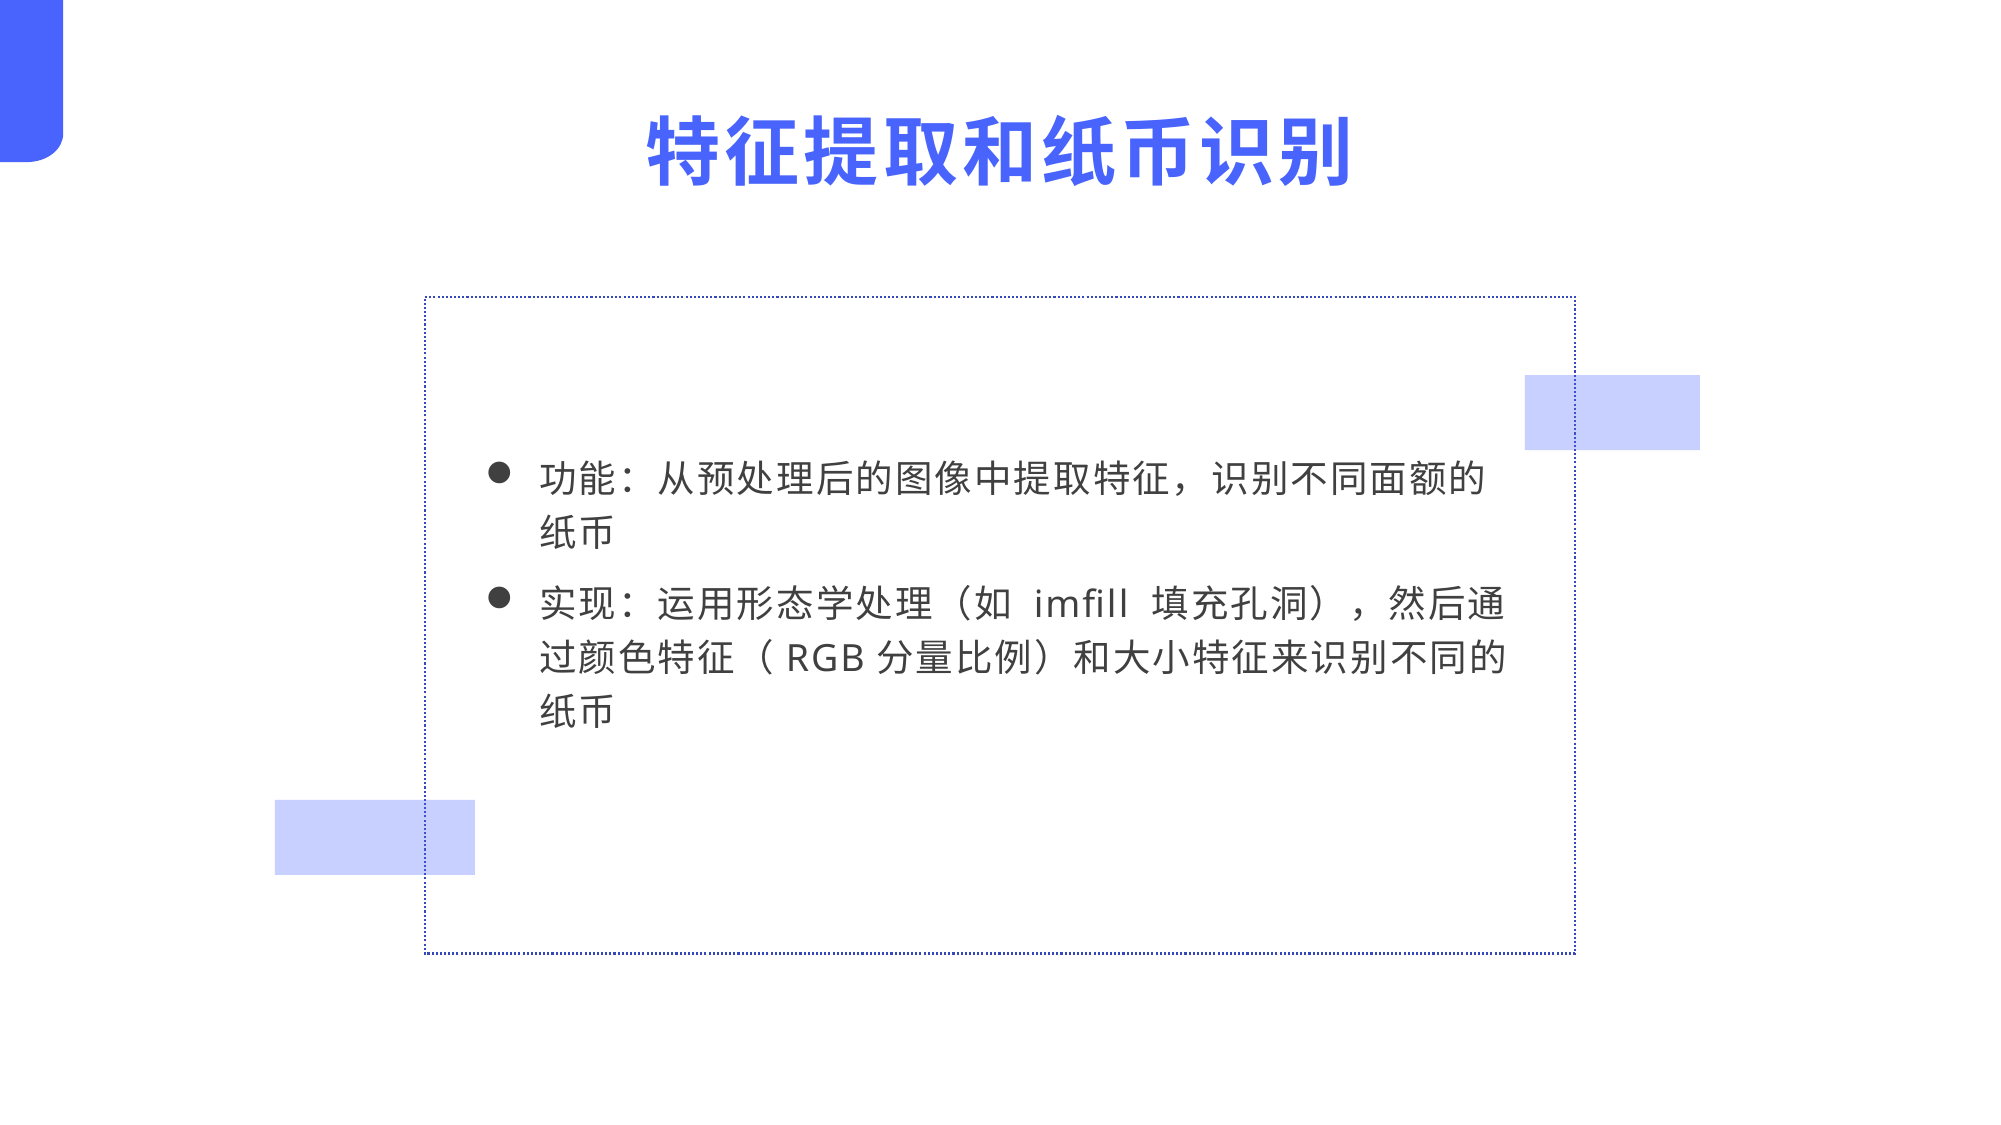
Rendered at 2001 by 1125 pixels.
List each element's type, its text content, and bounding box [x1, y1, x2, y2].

text_box 特征提取和纸币识别 [99, 99, 1900, 201]
text_box [1524, 374, 1701, 451]
text_box [424, 296, 1576, 955]
text_box [274, 799, 476, 876]
